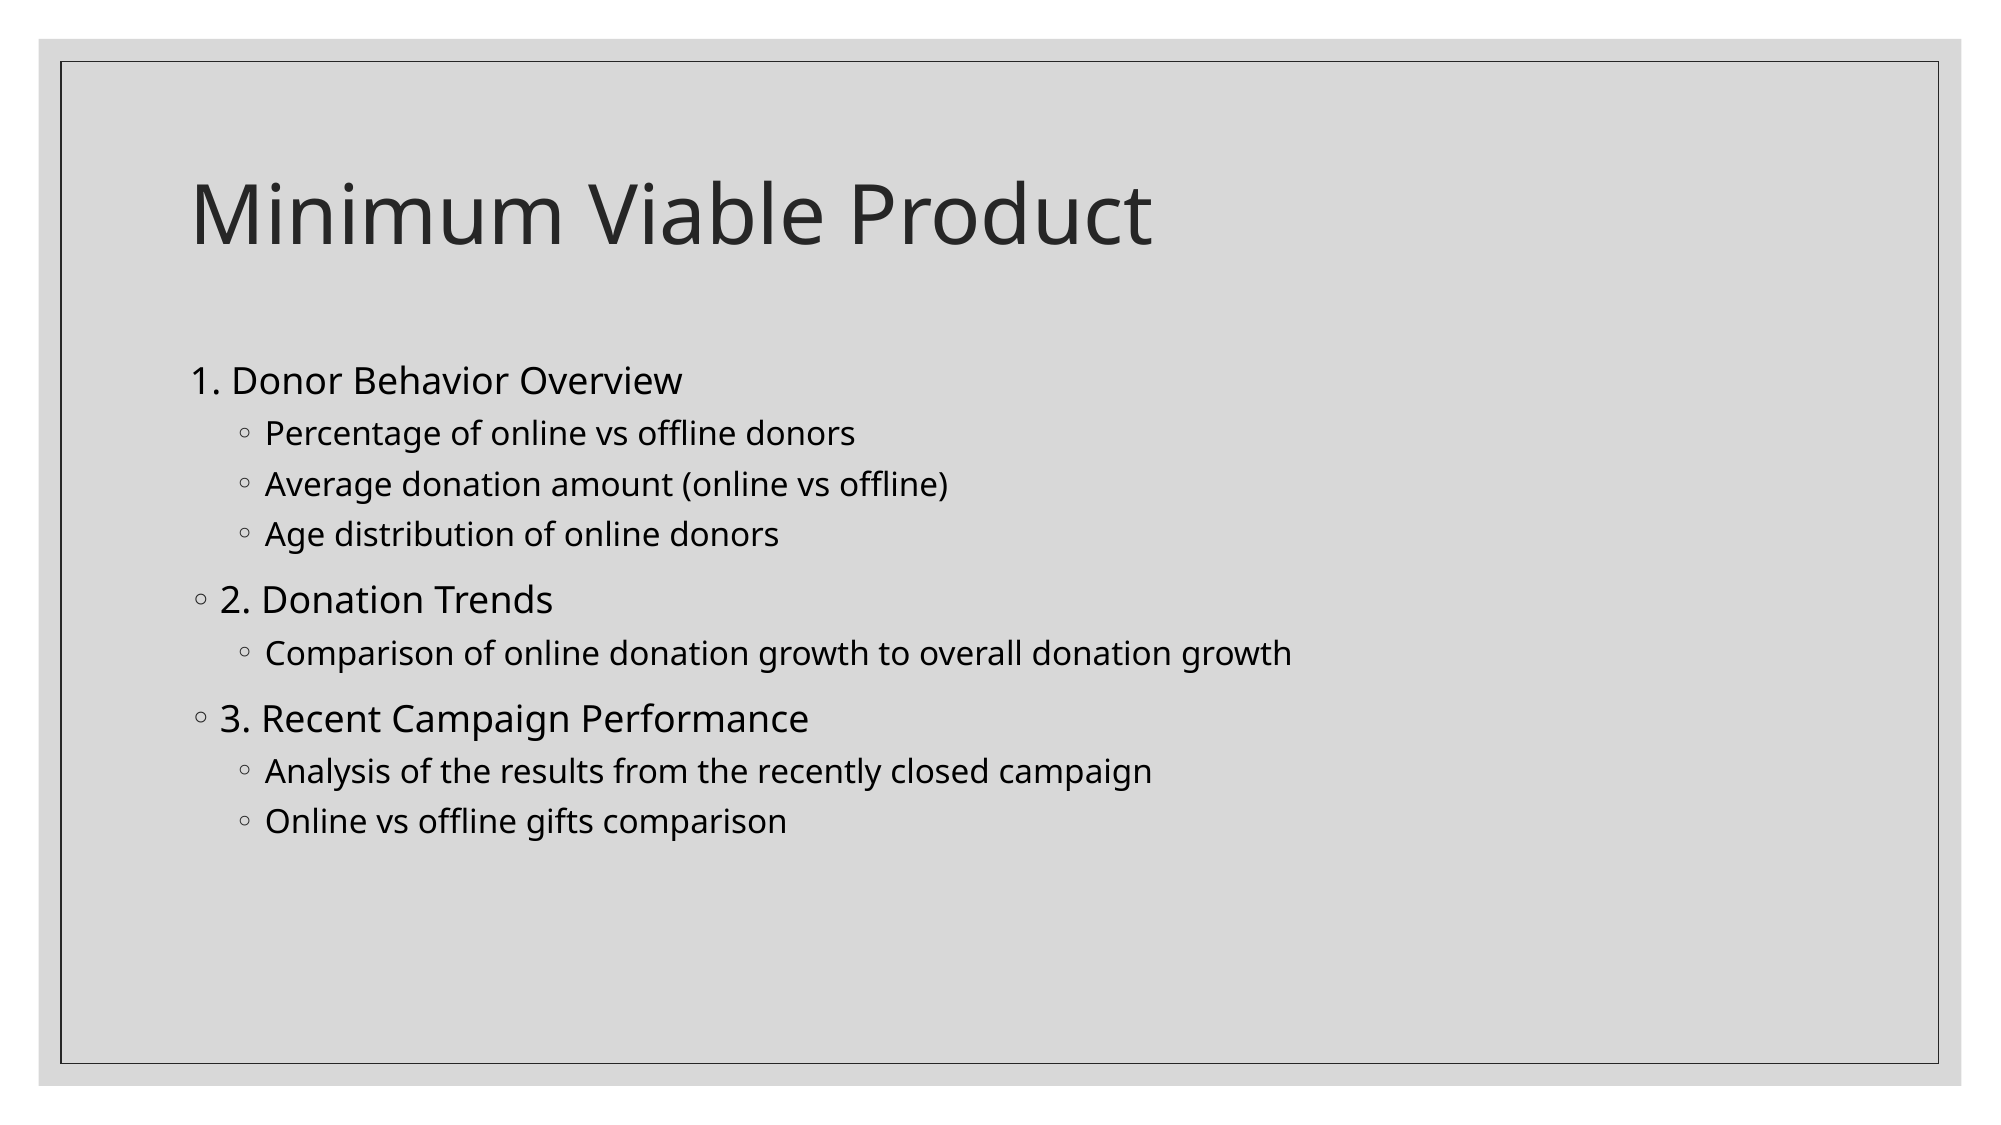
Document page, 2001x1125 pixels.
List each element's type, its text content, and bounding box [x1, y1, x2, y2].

list 1. Donor Behavior Overview Percentage of online vs offline donors Average donation amount (online vs offline) Age distribution of online donors 2. Donation Trends Comparison of online donation growth to overall donation growth 3. Recent Campaign Performance Analysis of the results from the recently closed campaign Online vs offline gifts comparison [174, 345, 1825, 977]
title Minimum Viable Product [174, 105, 1825, 331]
